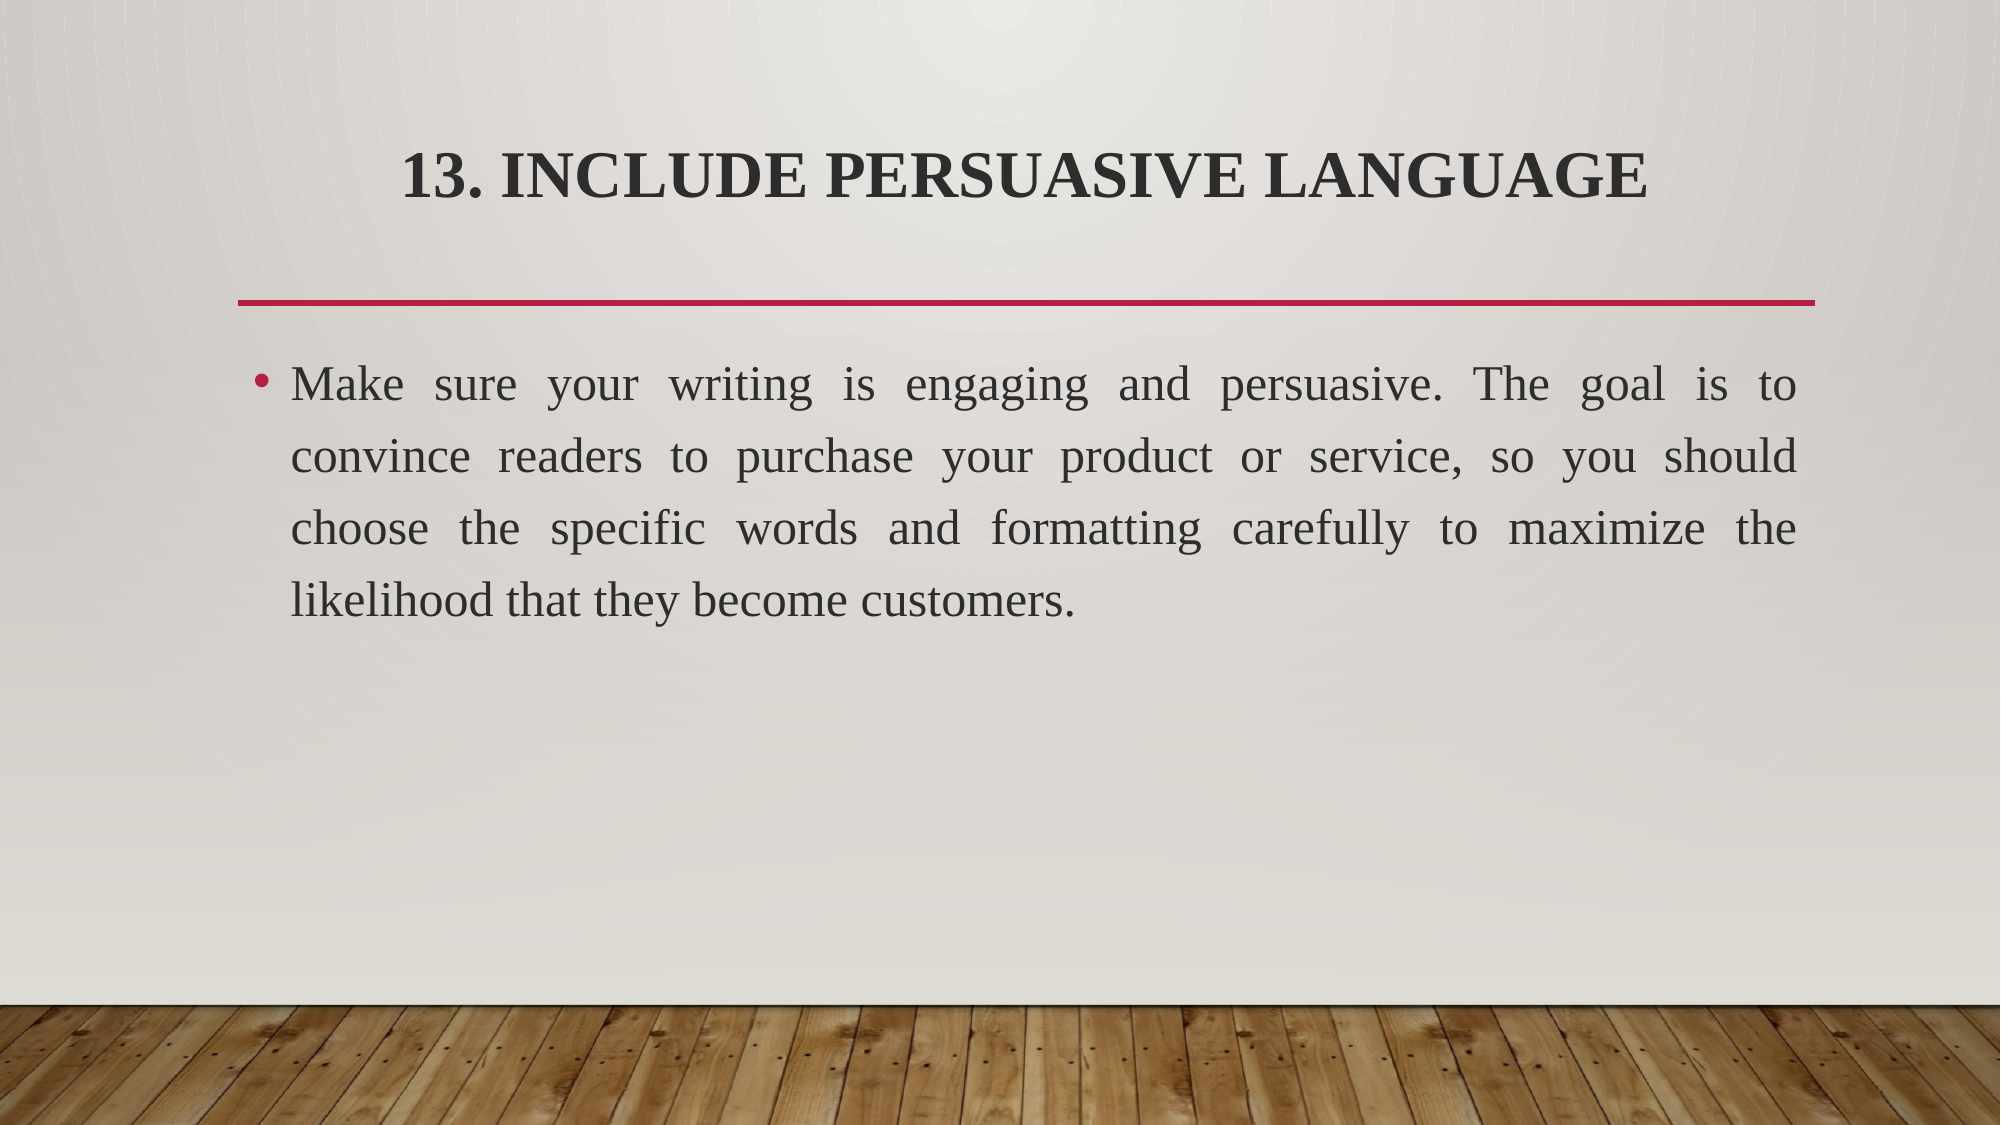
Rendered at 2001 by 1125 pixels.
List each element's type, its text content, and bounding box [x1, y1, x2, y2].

title 13. Include persuasive language [238, 131, 1814, 305]
list Make sure your writing is engaging and persuasive. The goal is to convince readers to purchase your product or service, so you should choose the specific words and formatting carefully to maximize the likelihood that they become customers. [238, 330, 1814, 897]
picture [0, 1005, 2000, 1125]
